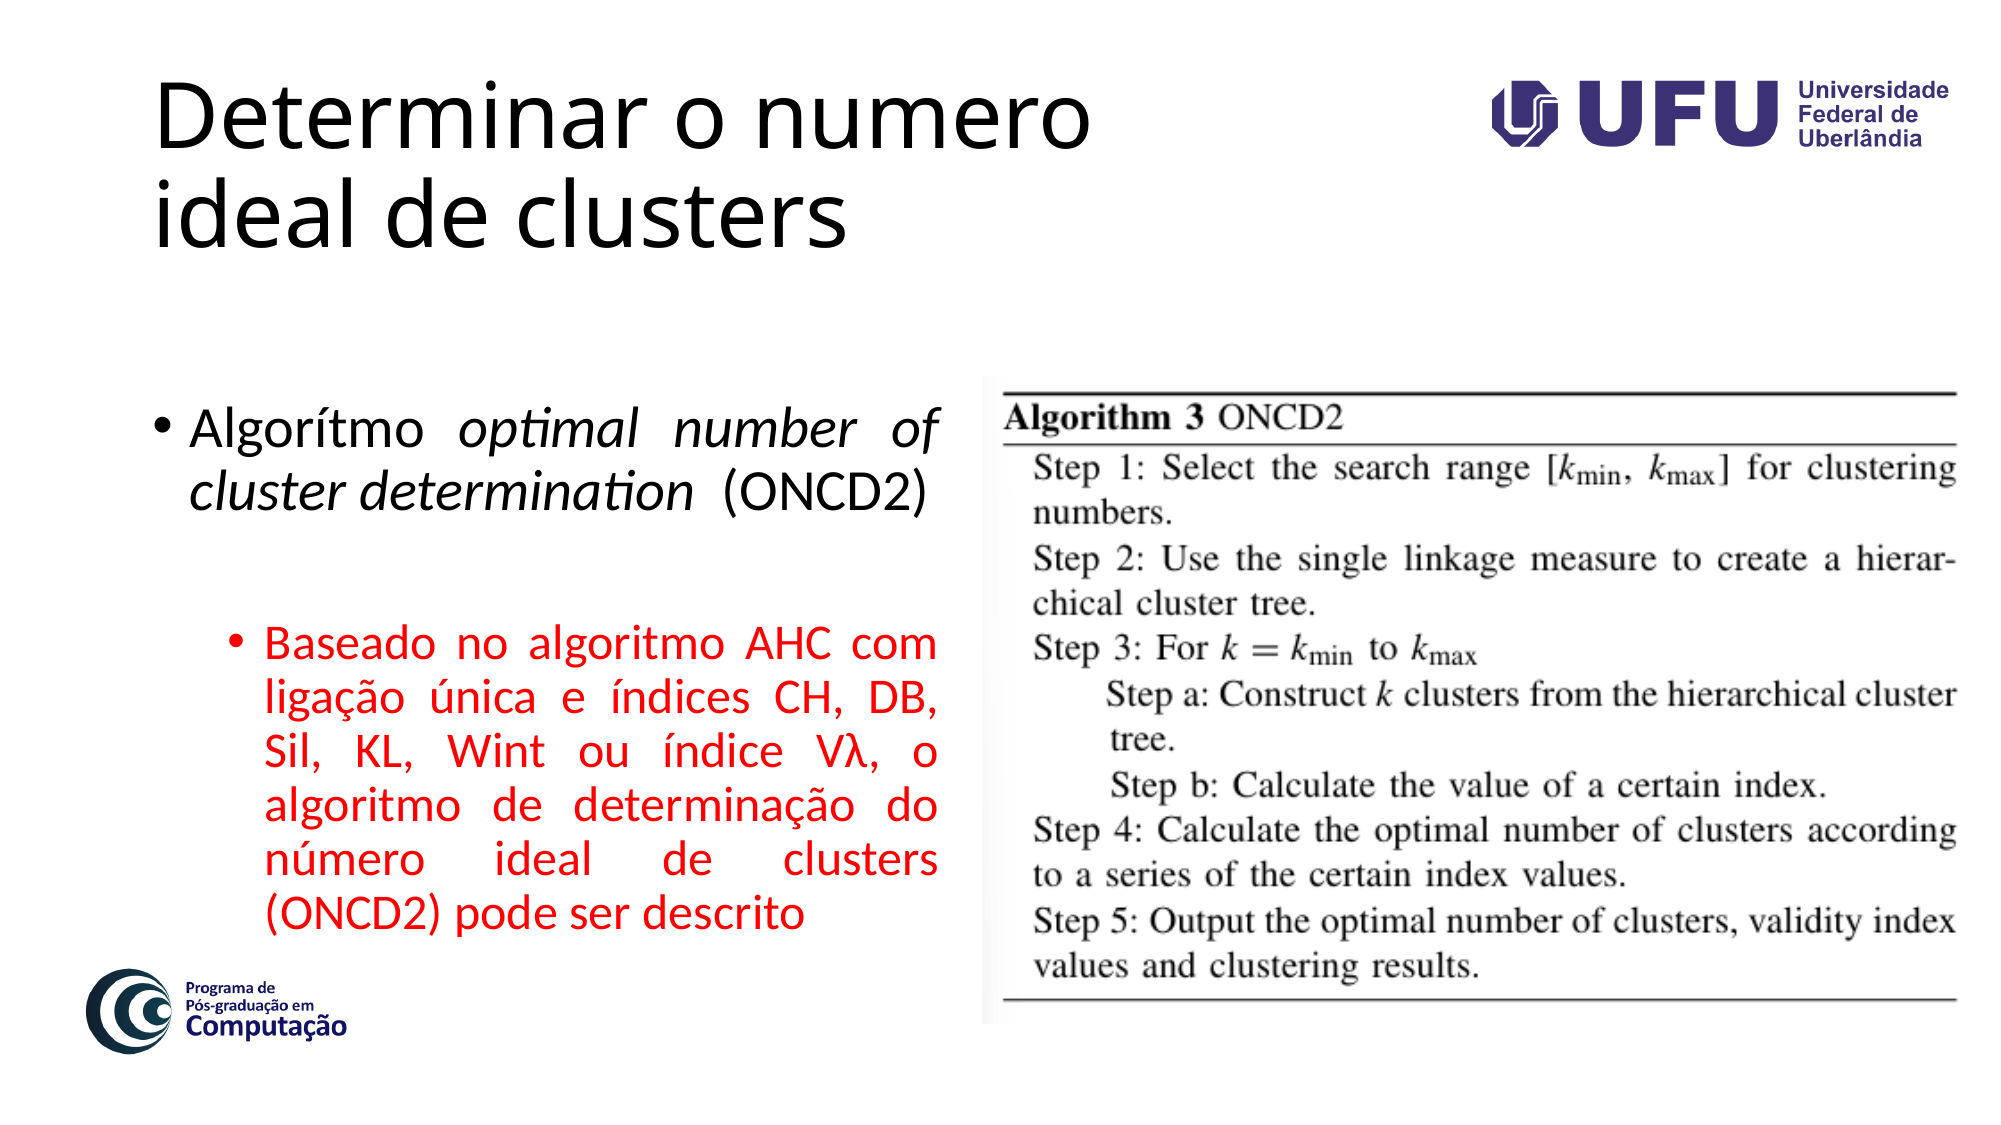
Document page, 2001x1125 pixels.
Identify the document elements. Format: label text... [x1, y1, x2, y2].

title Determinar o numero ideal de clusters [137, 59, 1863, 278]
picture [982, 376, 1983, 1024]
list Algorítmo optimal number of cluster determination (ONCD2) Baseado no algoritmo AHC com ligação única e índices CH, DB, Sil, KL, Wint ou índice Vλ, o algoritmo de determinação do número ideal de clusters (ONCD2) pode ser descrito [137, 389, 955, 1012]
picture [1440, 0, 2000, 228]
picture [42, 951, 496, 1125]
